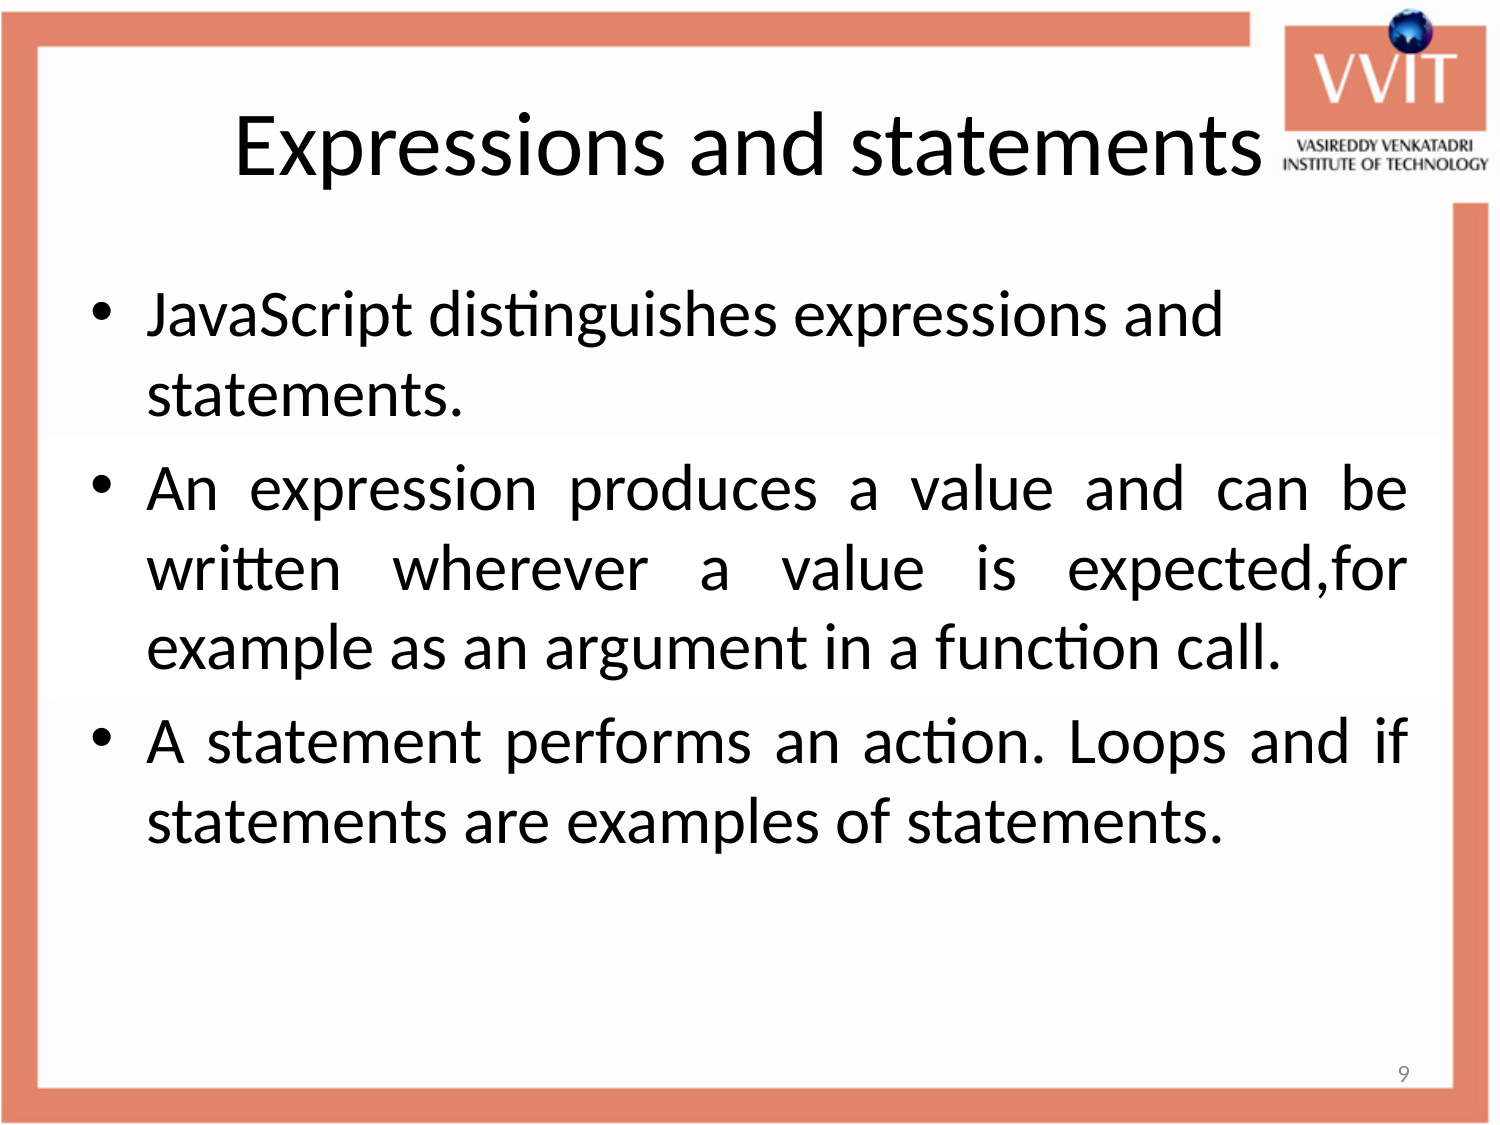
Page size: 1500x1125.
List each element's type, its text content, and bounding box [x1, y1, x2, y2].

list JavaScript distinguishes expressions and statements. An expression produces a value and can be written wherever a value is expected,for example as an argument in a function call. A statement performs an action. Loops and if statements are examples of statements. [75, 262, 1425, 1005]
slide_number 9 [1074, 1042, 1425, 1103]
picture [0, 0, 1500, 1125]
title Expressions and statements [75, 45, 1425, 233]
